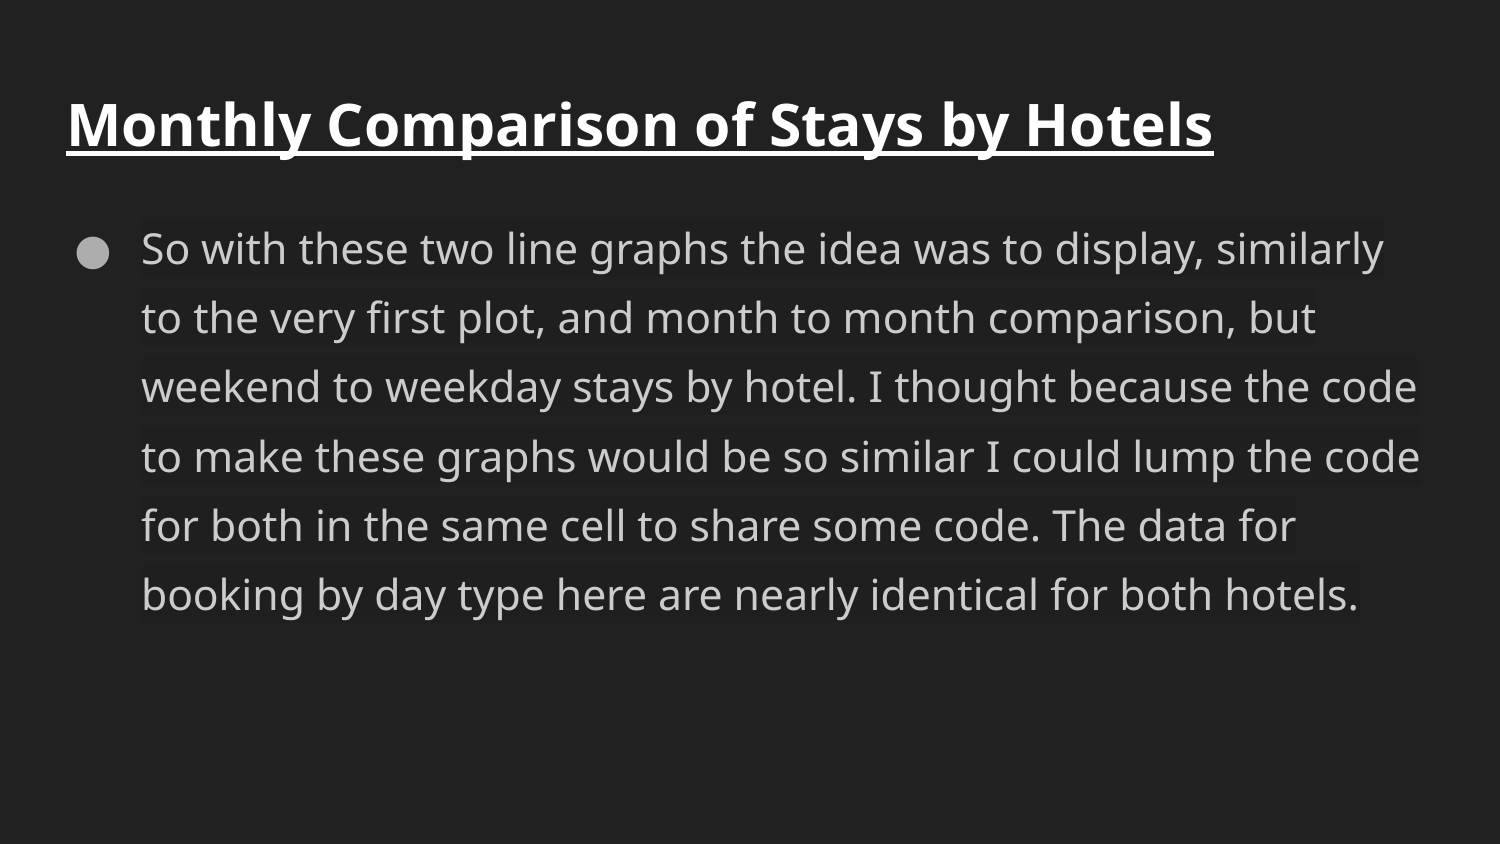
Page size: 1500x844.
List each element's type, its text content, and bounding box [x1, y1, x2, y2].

title Monthly Comparison of Stays by Hotels [51, 72, 1449, 167]
list So with these two line graphs the idea was to display, similarly to the very first plot, and month to month comparison, but weekend to weekday stays by hotel. I thought because the code to make these graphs would be so similar I could lump the code for both in the same cell to share some code. The data for booking by day type here are nearly identical for both hotels. [51, 189, 1449, 750]
